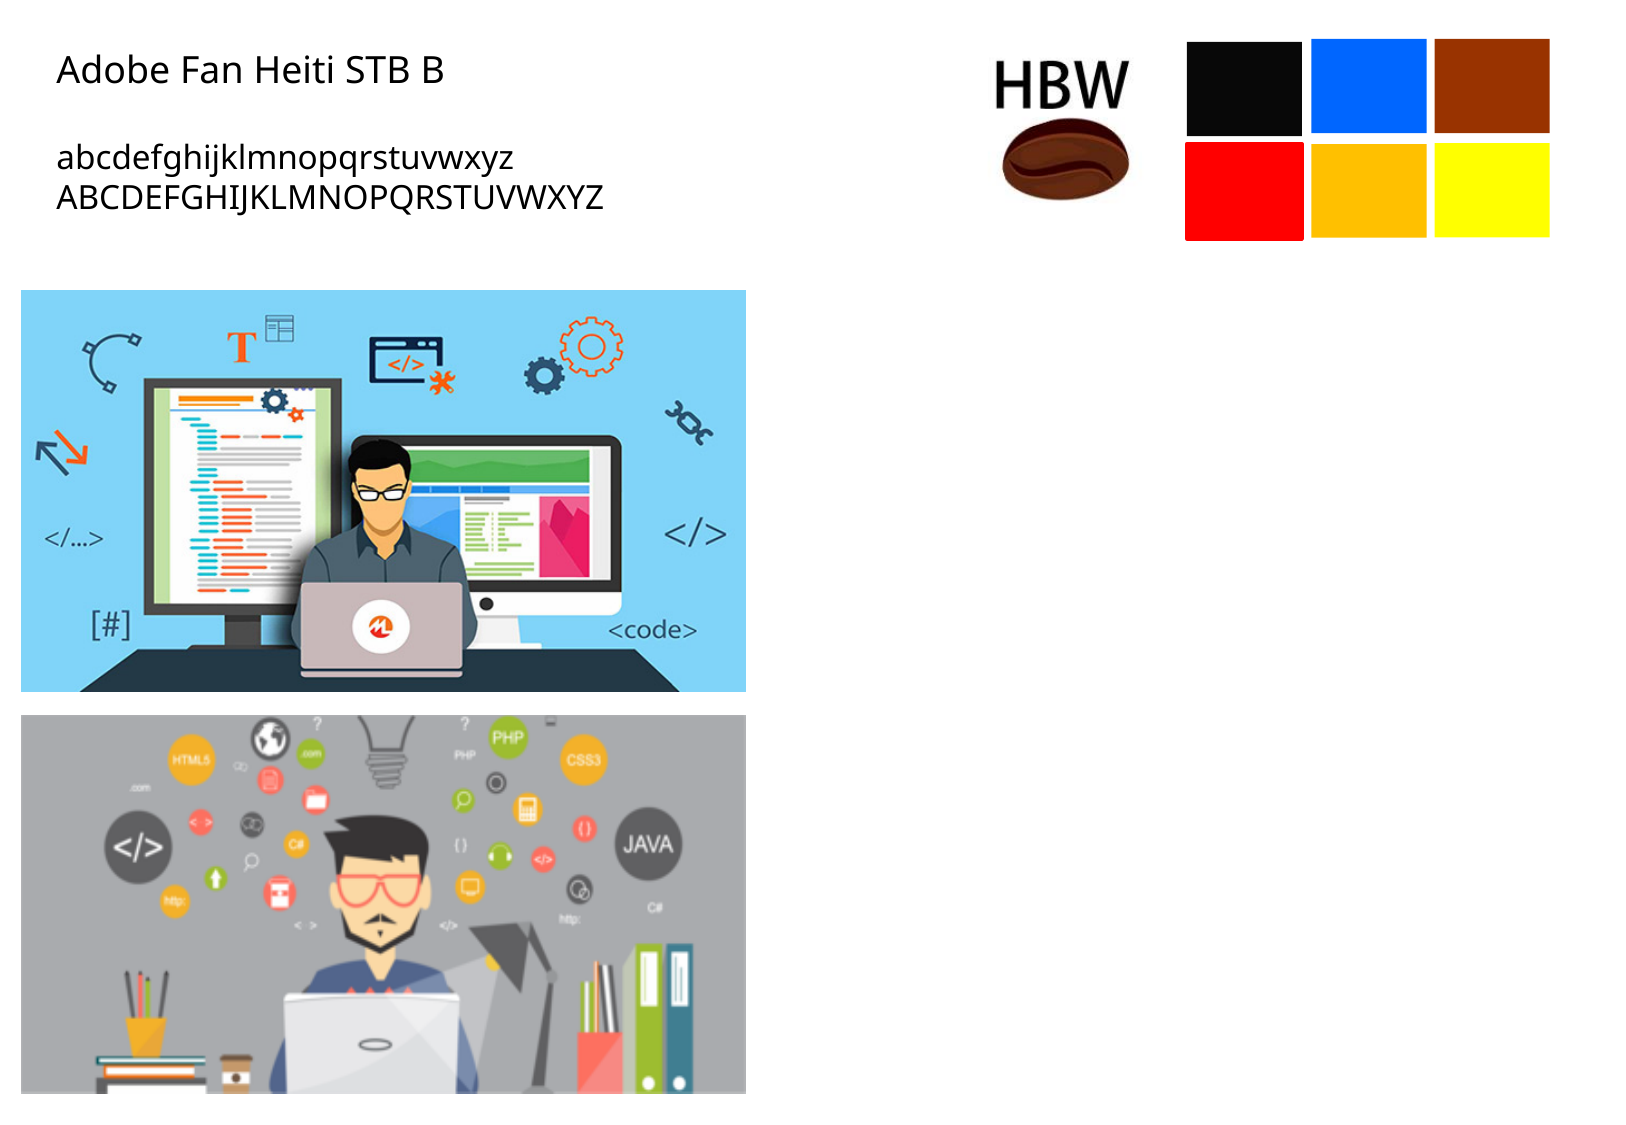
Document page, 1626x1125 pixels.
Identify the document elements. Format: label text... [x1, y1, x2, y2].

picture [20, 290, 747, 692]
picture [20, 715, 747, 1095]
text_box [1433, 141, 1552, 240]
text_box Adobe Fan Heiti STB B abcdefghijklmnopqrstuvwxyz ABCDEFGHIJKLMNOPQRSTUVWXYZ [41, 38, 822, 224]
text_box [1185, 142, 1304, 241]
text_box [1185, 40, 1304, 138]
text_box [1309, 37, 1429, 135]
text_box [1309, 142, 1429, 240]
text_box [1433, 37, 1552, 135]
picture [954, 32, 1174, 238]
